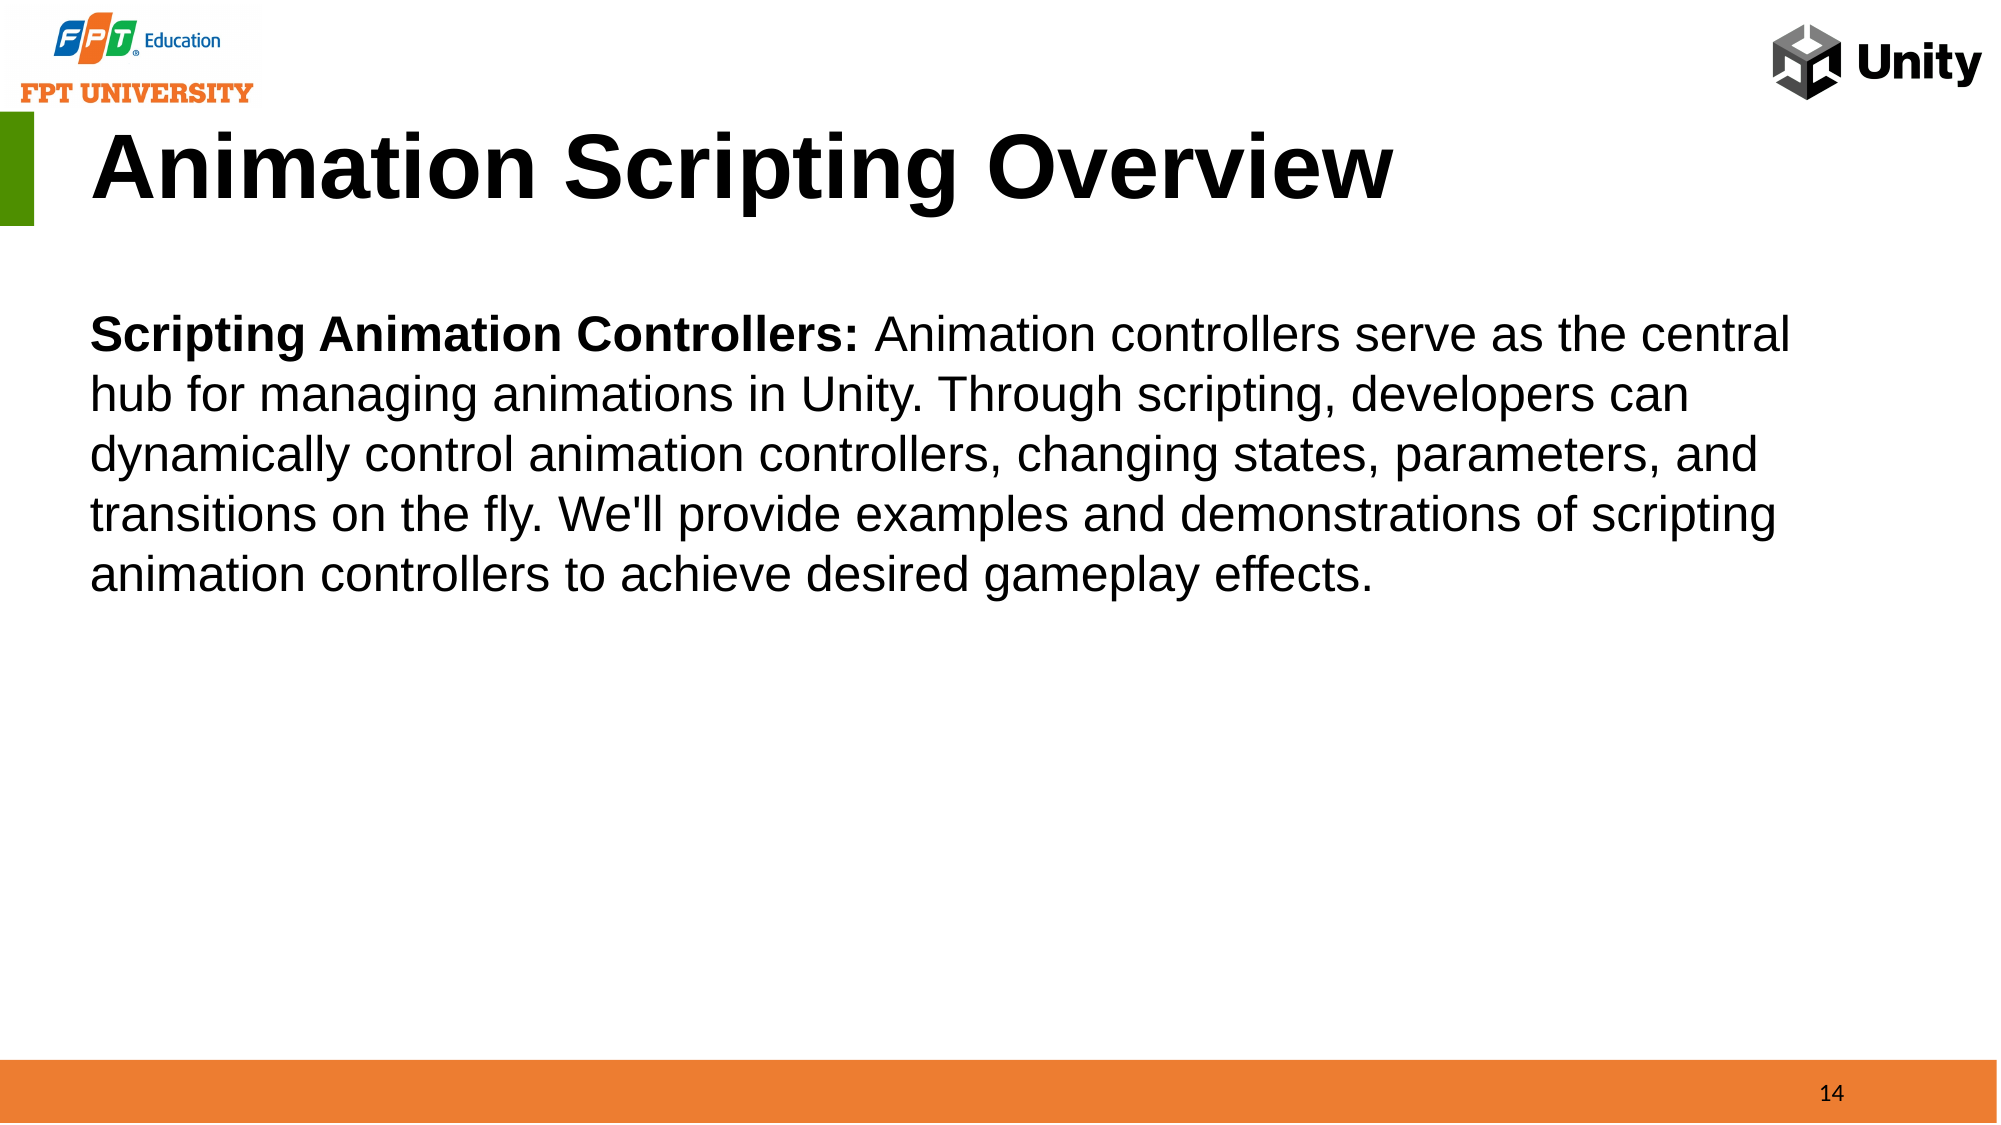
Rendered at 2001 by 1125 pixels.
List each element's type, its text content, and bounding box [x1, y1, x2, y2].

slide_number 14 [1412, 1063, 1860, 1121]
text_box Animation Scripting Overview [37, 111, 1974, 226]
text_box Scripting Animation Controllers: Animation controllers serve as the central hub for managing animations in Unity. Through scripting, developers can dynamically control animation controllers, changing states, parameters, and transitions on the fly. We'll provide examples and demonstrations of scripting animation controllers to achieve desired gameplay effects. [75, 293, 1875, 1016]
picture [4, 4, 262, 108]
picture [1765, 0, 1991, 125]
text_box [31, 238, 1807, 965]
